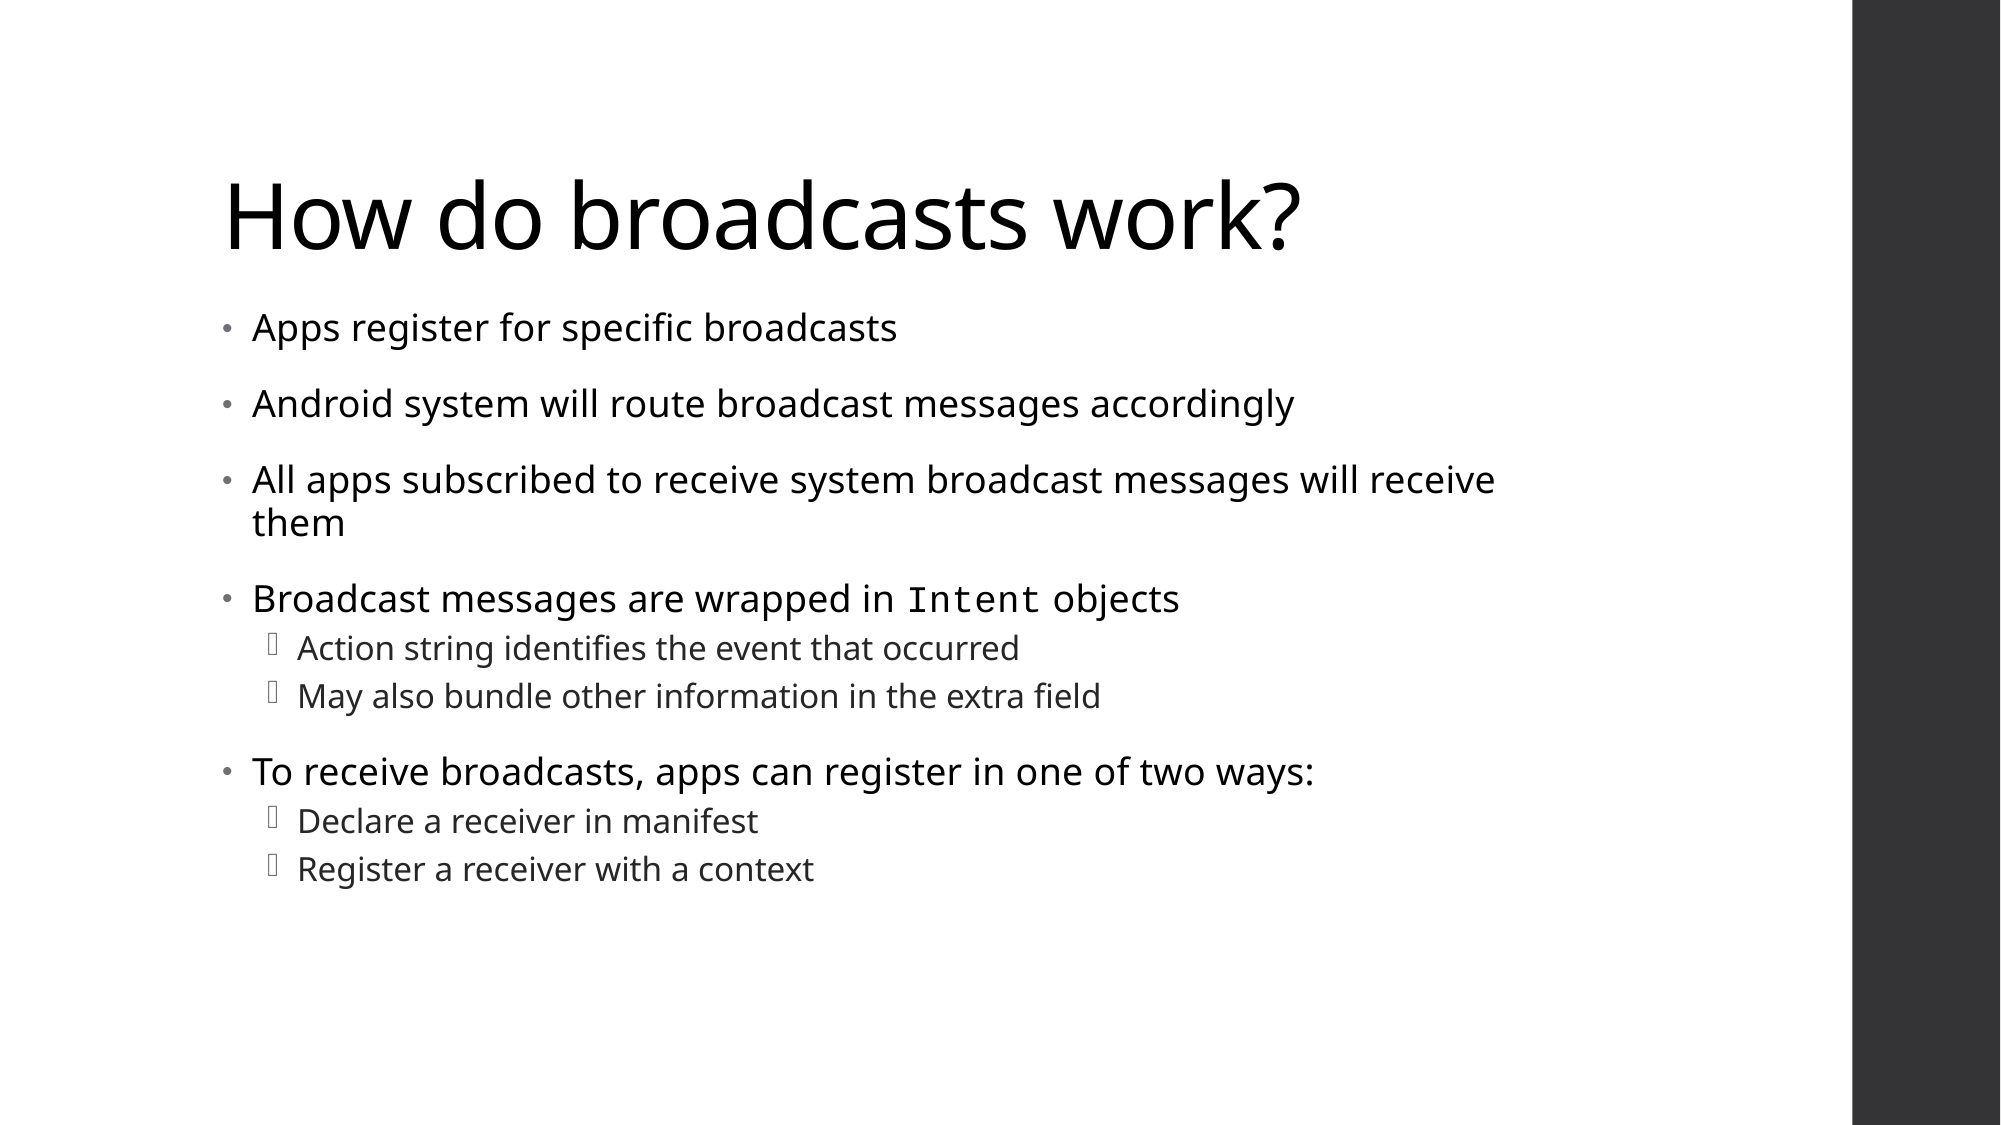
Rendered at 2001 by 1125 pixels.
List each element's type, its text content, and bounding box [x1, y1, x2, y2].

list Apps register for specific broadcasts Android system will route broadcast messages accordingly All apps subscribed to receive system broadcast messages will receive them Broadcast messages are wrapped in Intent objects Action string identifies the event that occurred May also bundle other information in the extra field To receive broadcasts, apps can register in one of two ways: Declare a receiver in manifest Register a receiver with a context [206, 299, 1617, 1014]
title How do broadcasts work? [206, 60, 1797, 278]
